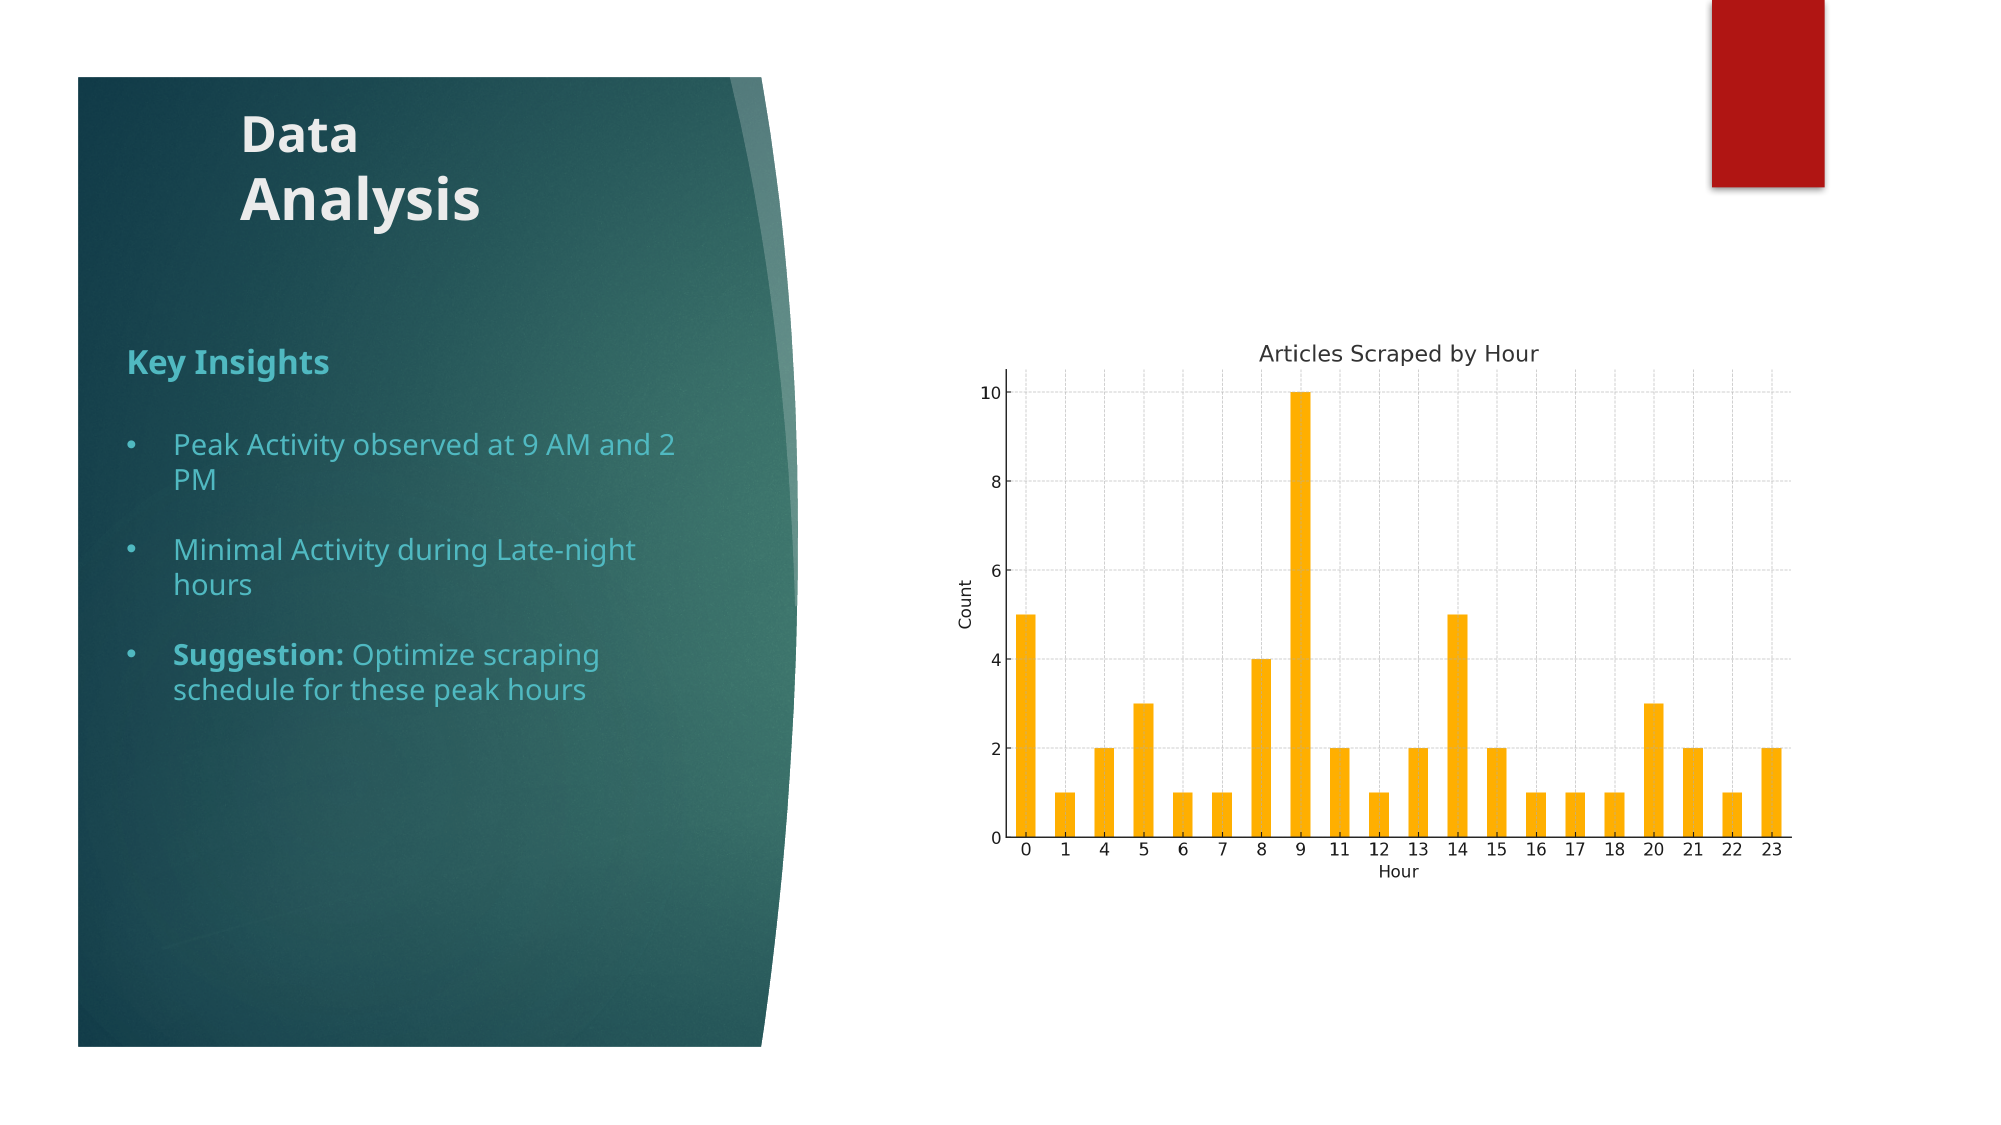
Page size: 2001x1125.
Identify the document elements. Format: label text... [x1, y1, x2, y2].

text_box Key Insights Peak Activity observed at 9 AM and 2 PM Minimal Activity during Late-night hours Suggestion: Optimize scraping schedule for these peak hours [111, 334, 699, 714]
title Data Analysis [225, 162, 611, 240]
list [947, 333, 1801, 891]
